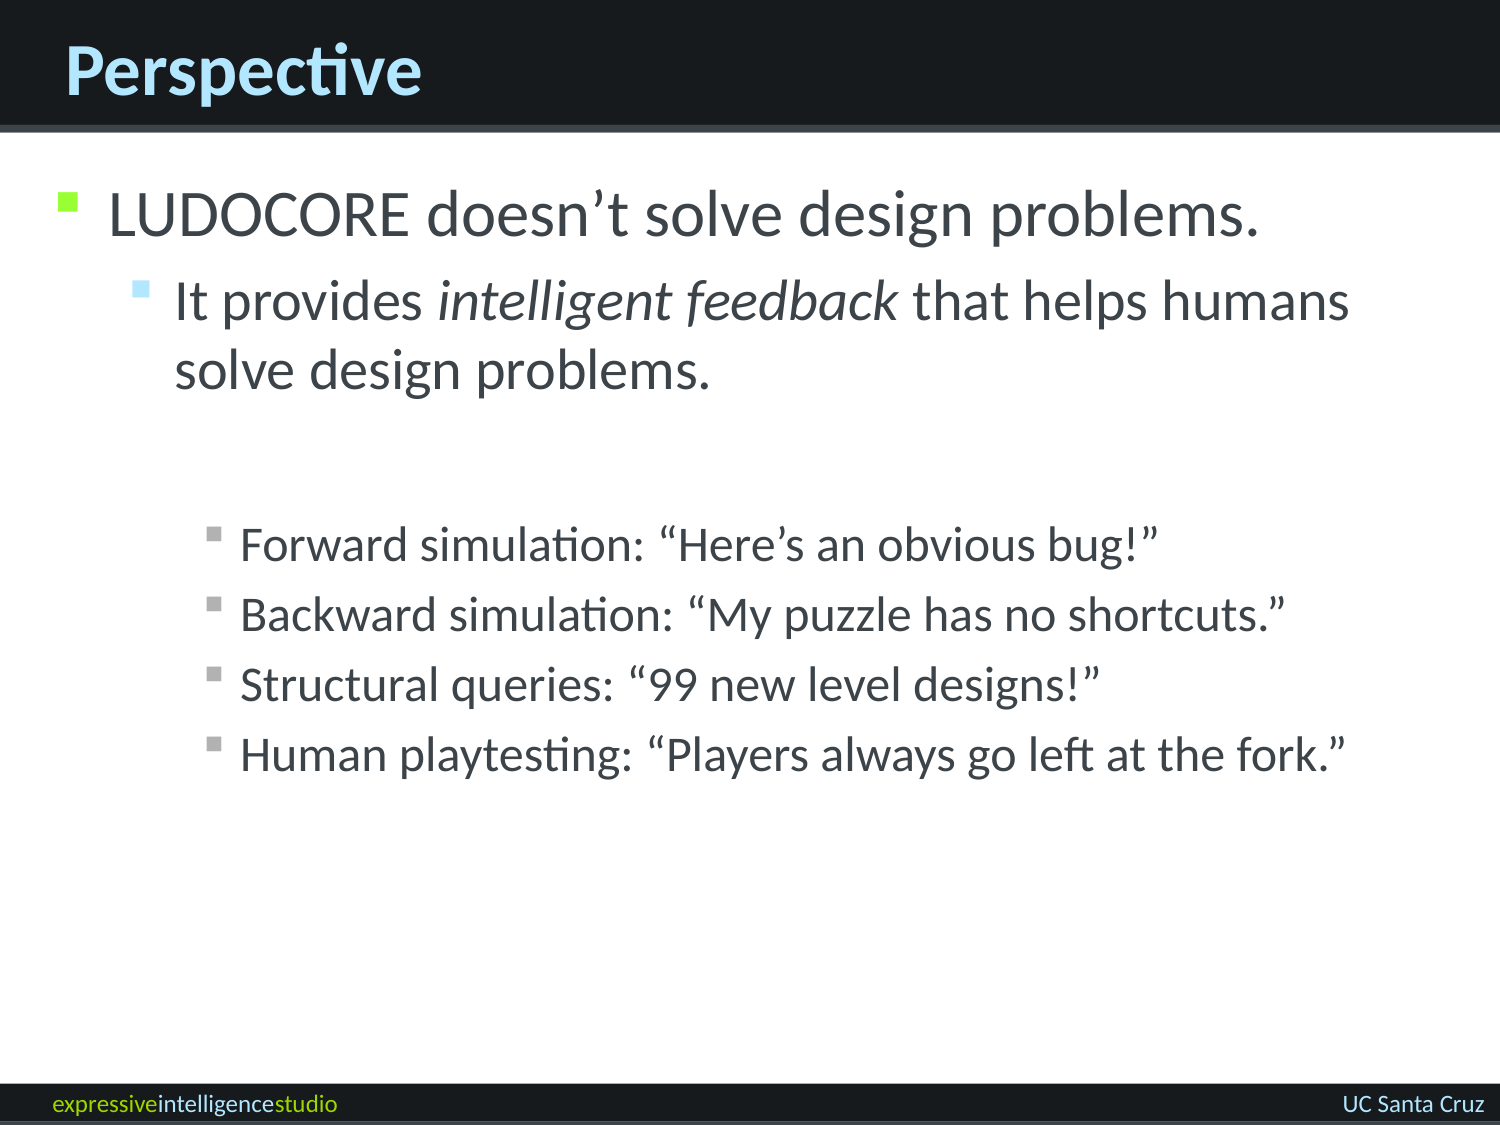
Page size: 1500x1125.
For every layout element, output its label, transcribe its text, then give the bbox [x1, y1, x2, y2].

title Perspective [49, 0, 1401, 131]
list Ludocore doesn’t solve design problems. It provides intelligent feedback that helps humans solve design problems. Forward simulation: “Here’s an obvious bug!” Backward simulation: “My puzzle has no shortcuts.” Structural queries: “99 new level designs!” Human playtesting: “Players always go left at the fork.” [37, 162, 1388, 993]
